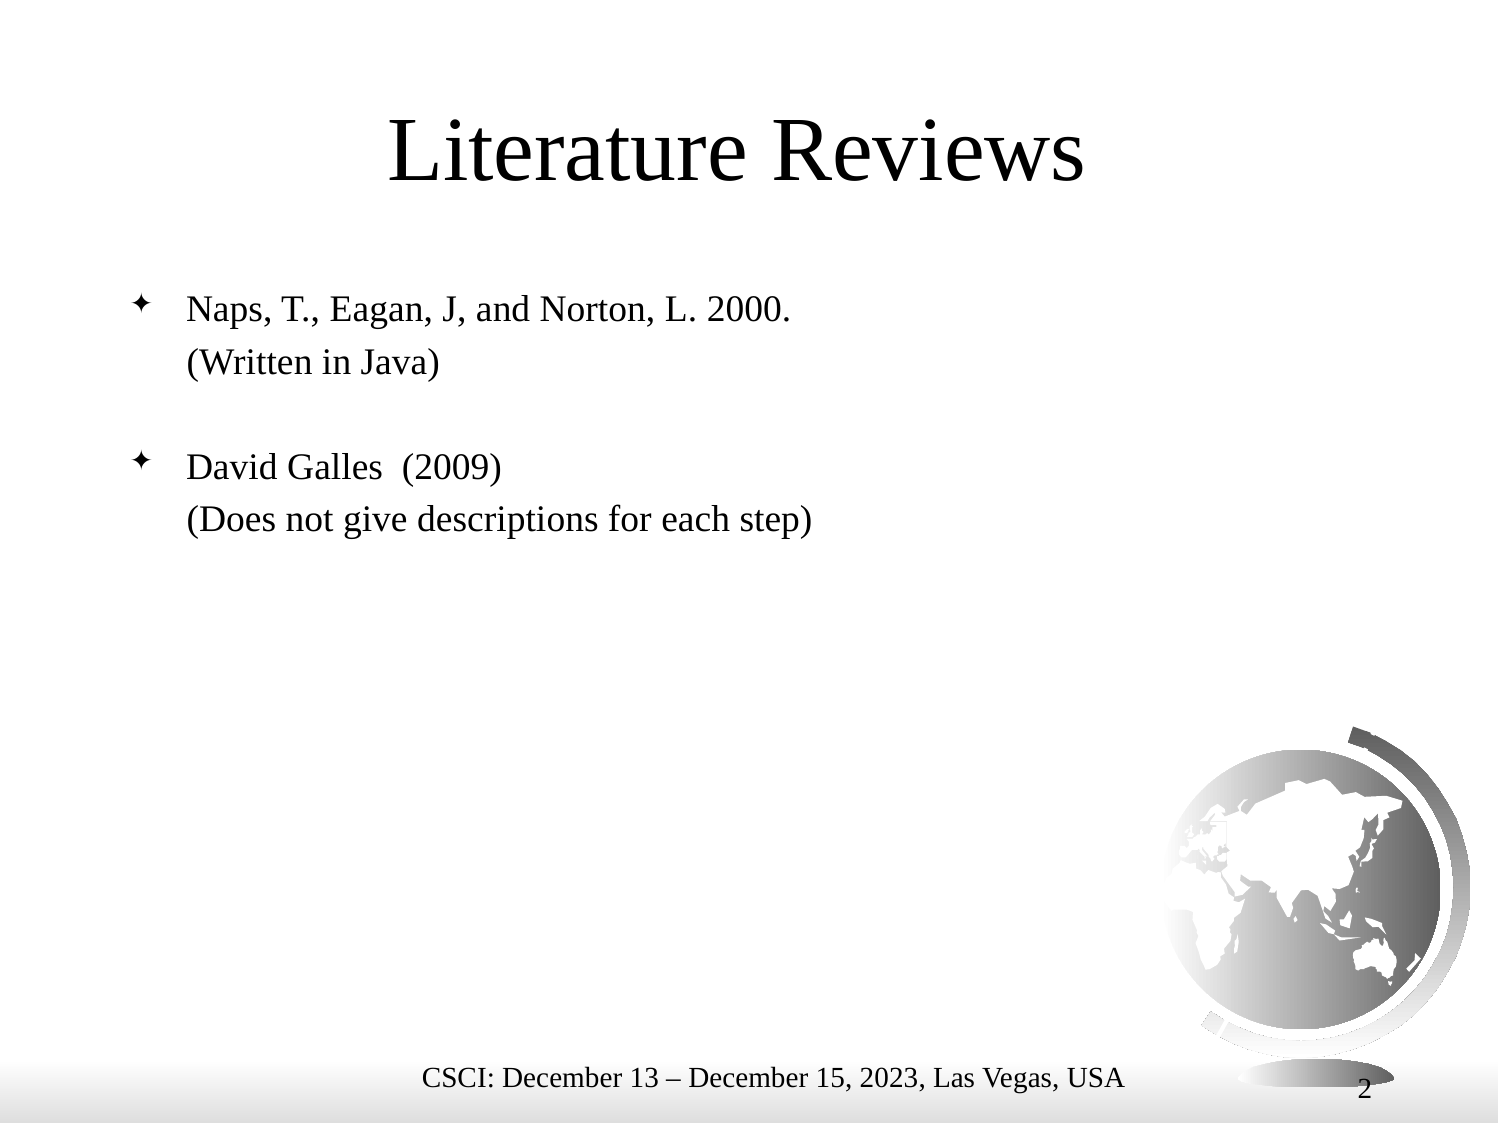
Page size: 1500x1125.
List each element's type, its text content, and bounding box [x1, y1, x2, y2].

title Literature Reviews [112, 50, 1363, 238]
slide_number 2 [1074, 1049, 1388, 1125]
list Naps, T., Eagan, J, and Norton, L. 2000. (Written in Java) David Galles (2009) (Does not give descriptions for each step) [114, 276, 1390, 952]
